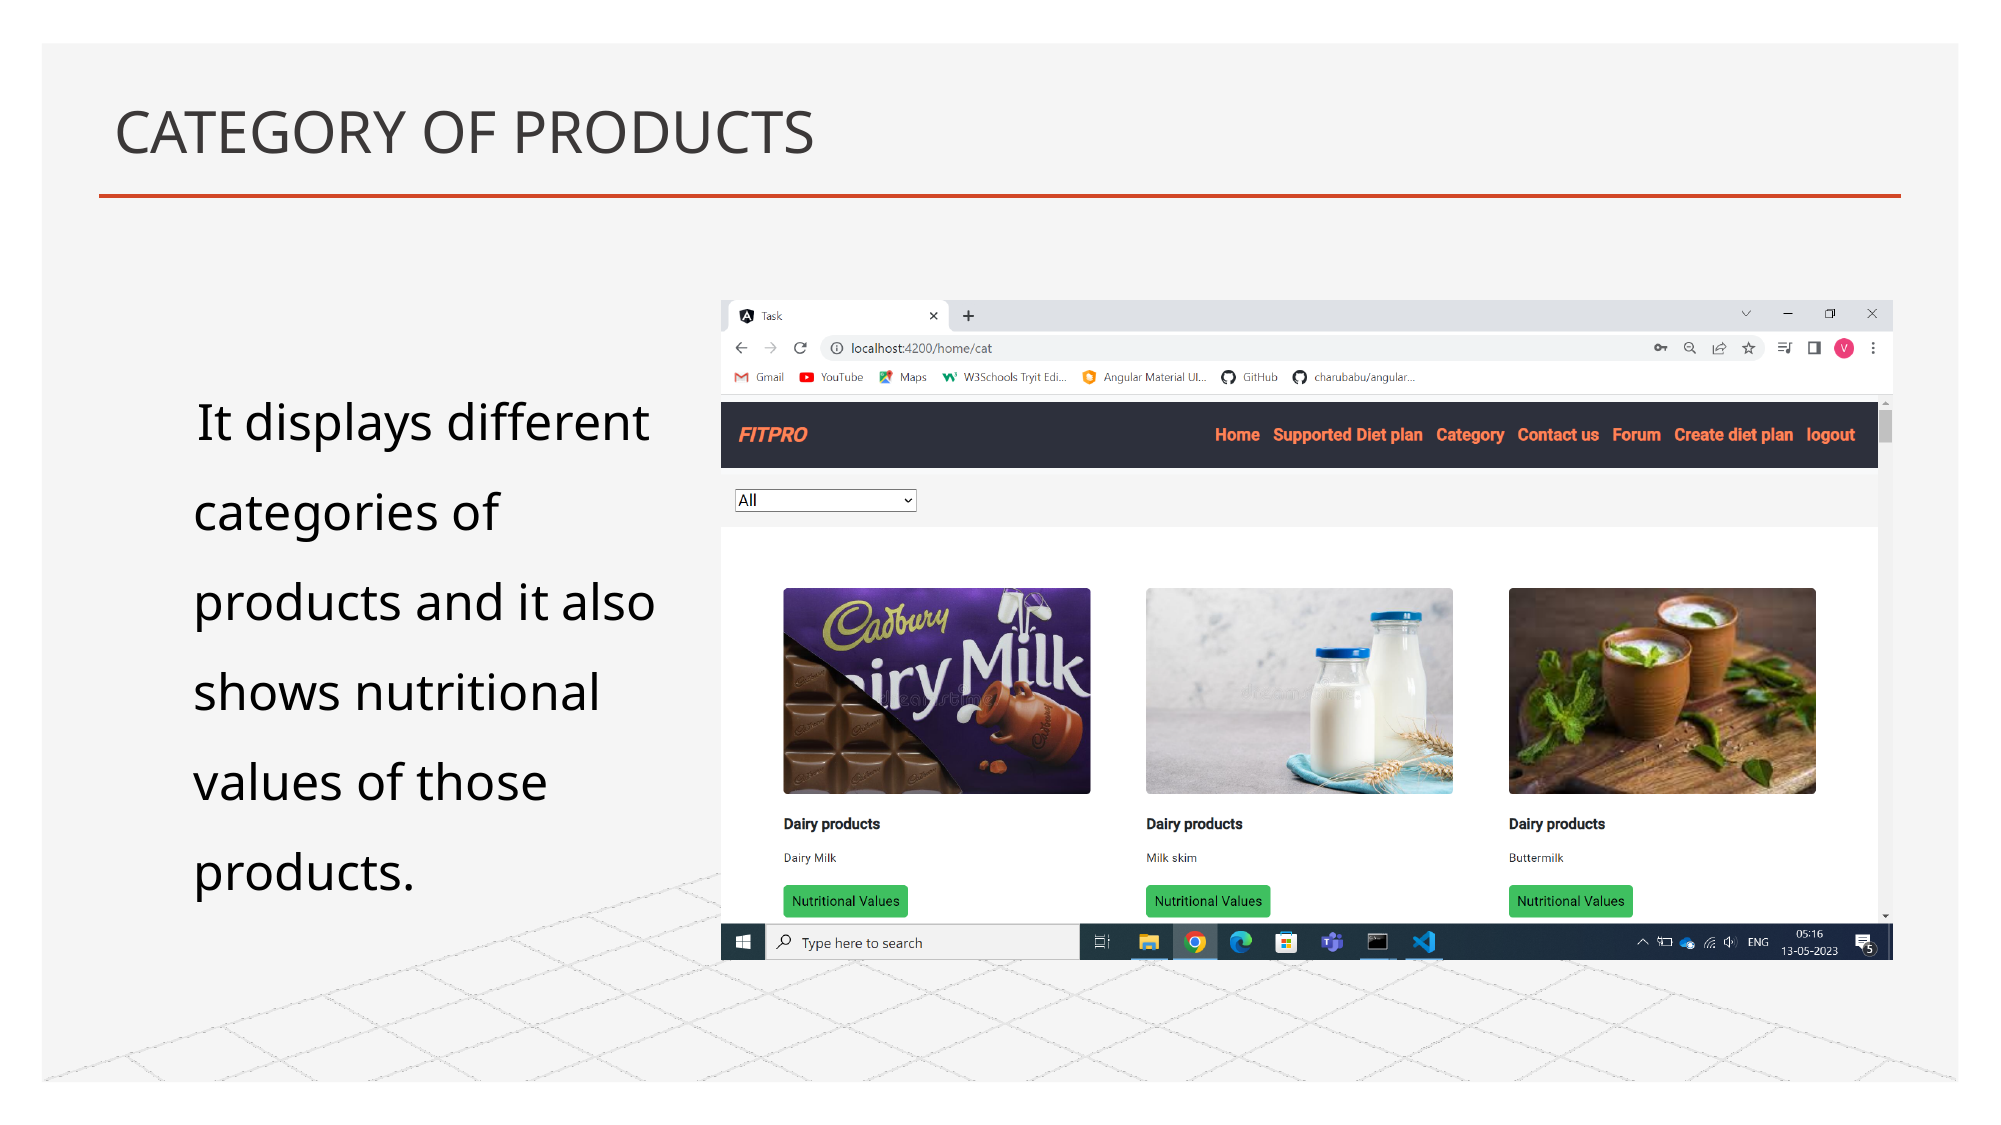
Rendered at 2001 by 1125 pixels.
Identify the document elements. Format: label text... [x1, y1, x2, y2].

picture [44, 787, 1956, 1081]
list It displays different categories of products and it also shows nutritional values of those products. [178, 247, 703, 1014]
title CATEGORY OF PRODUCTS [99, 73, 1901, 197]
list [721, 300, 1893, 960]
